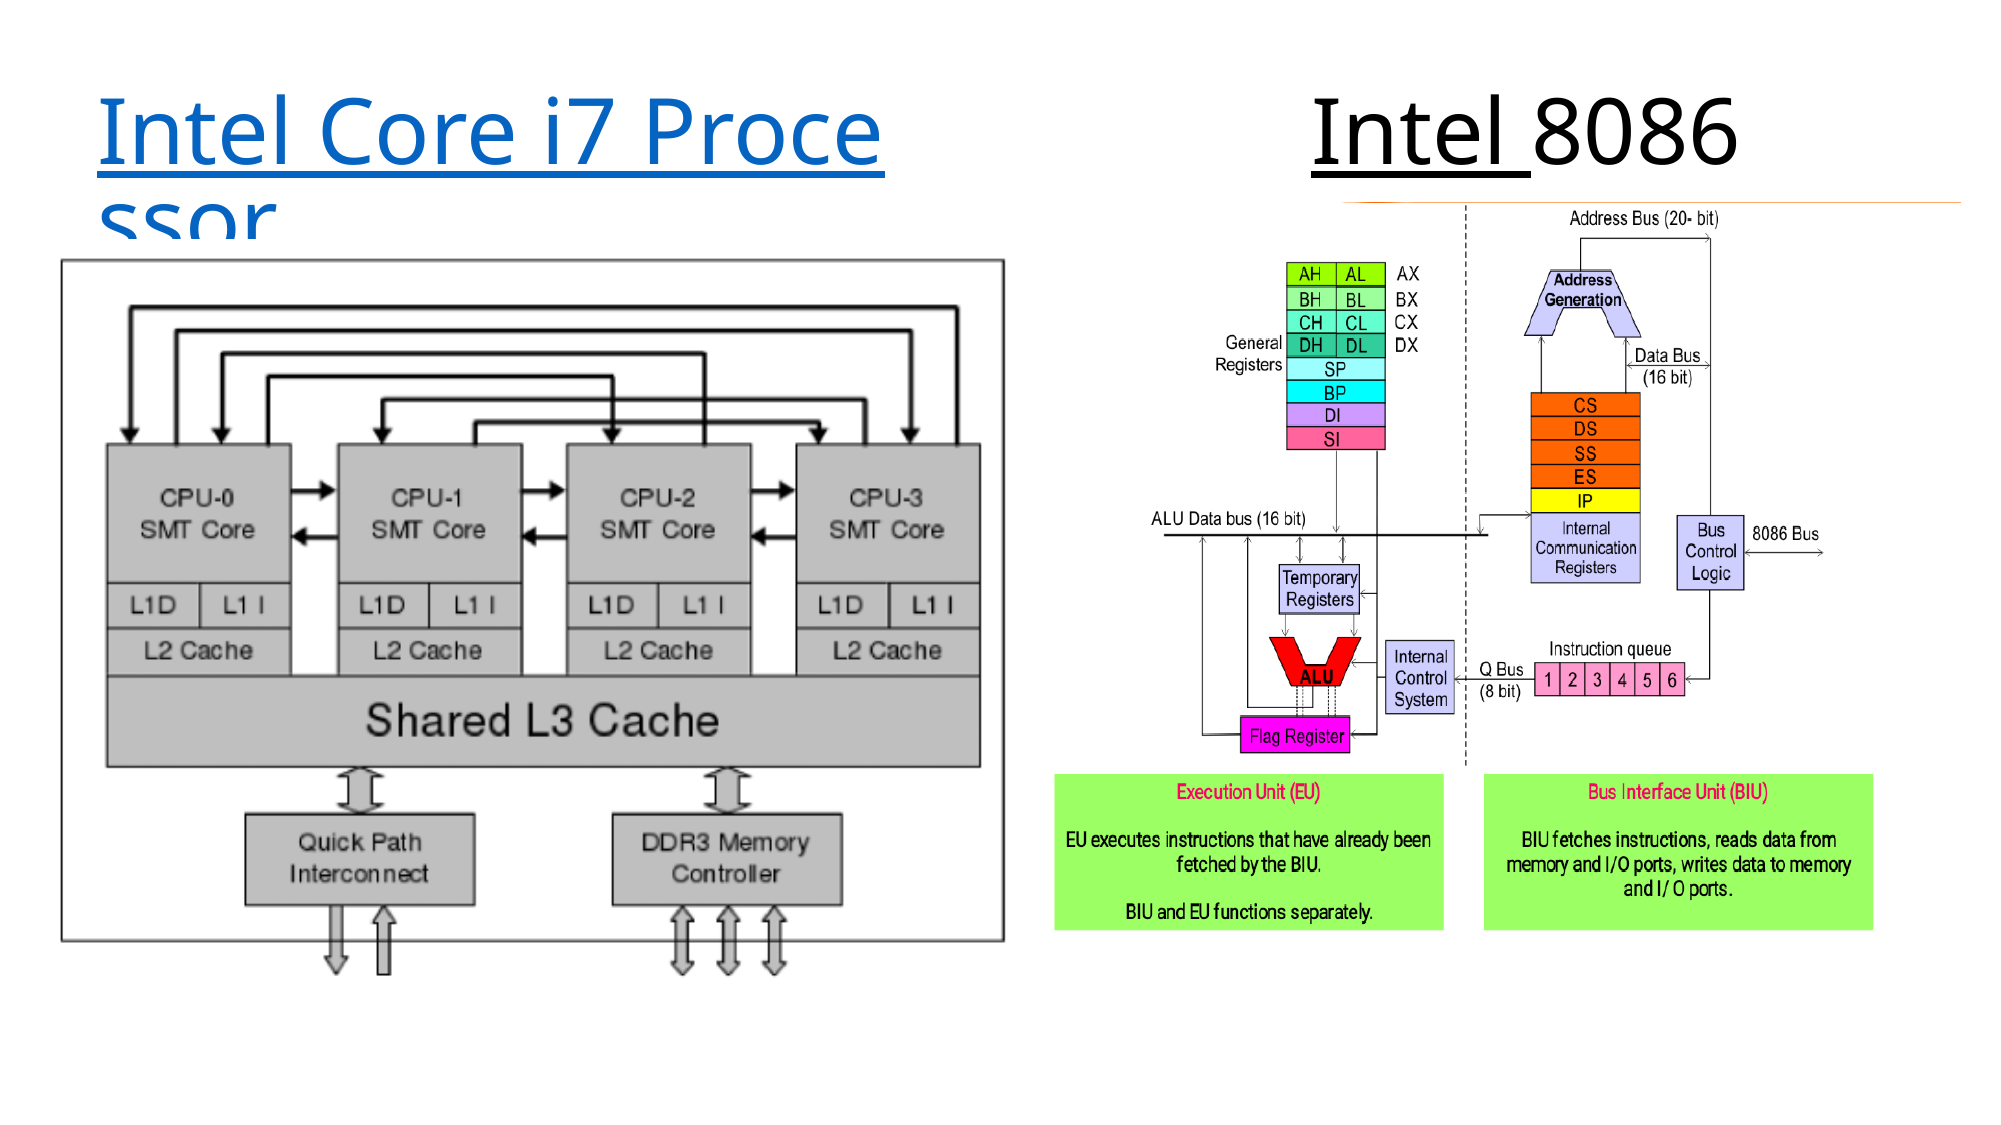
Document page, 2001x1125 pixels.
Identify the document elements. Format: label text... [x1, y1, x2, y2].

text_box Intel 8086 [1097, 21, 1956, 202]
picture [41, 202, 1961, 998]
title Intel Core i7 Processor [82, 21, 941, 239]
